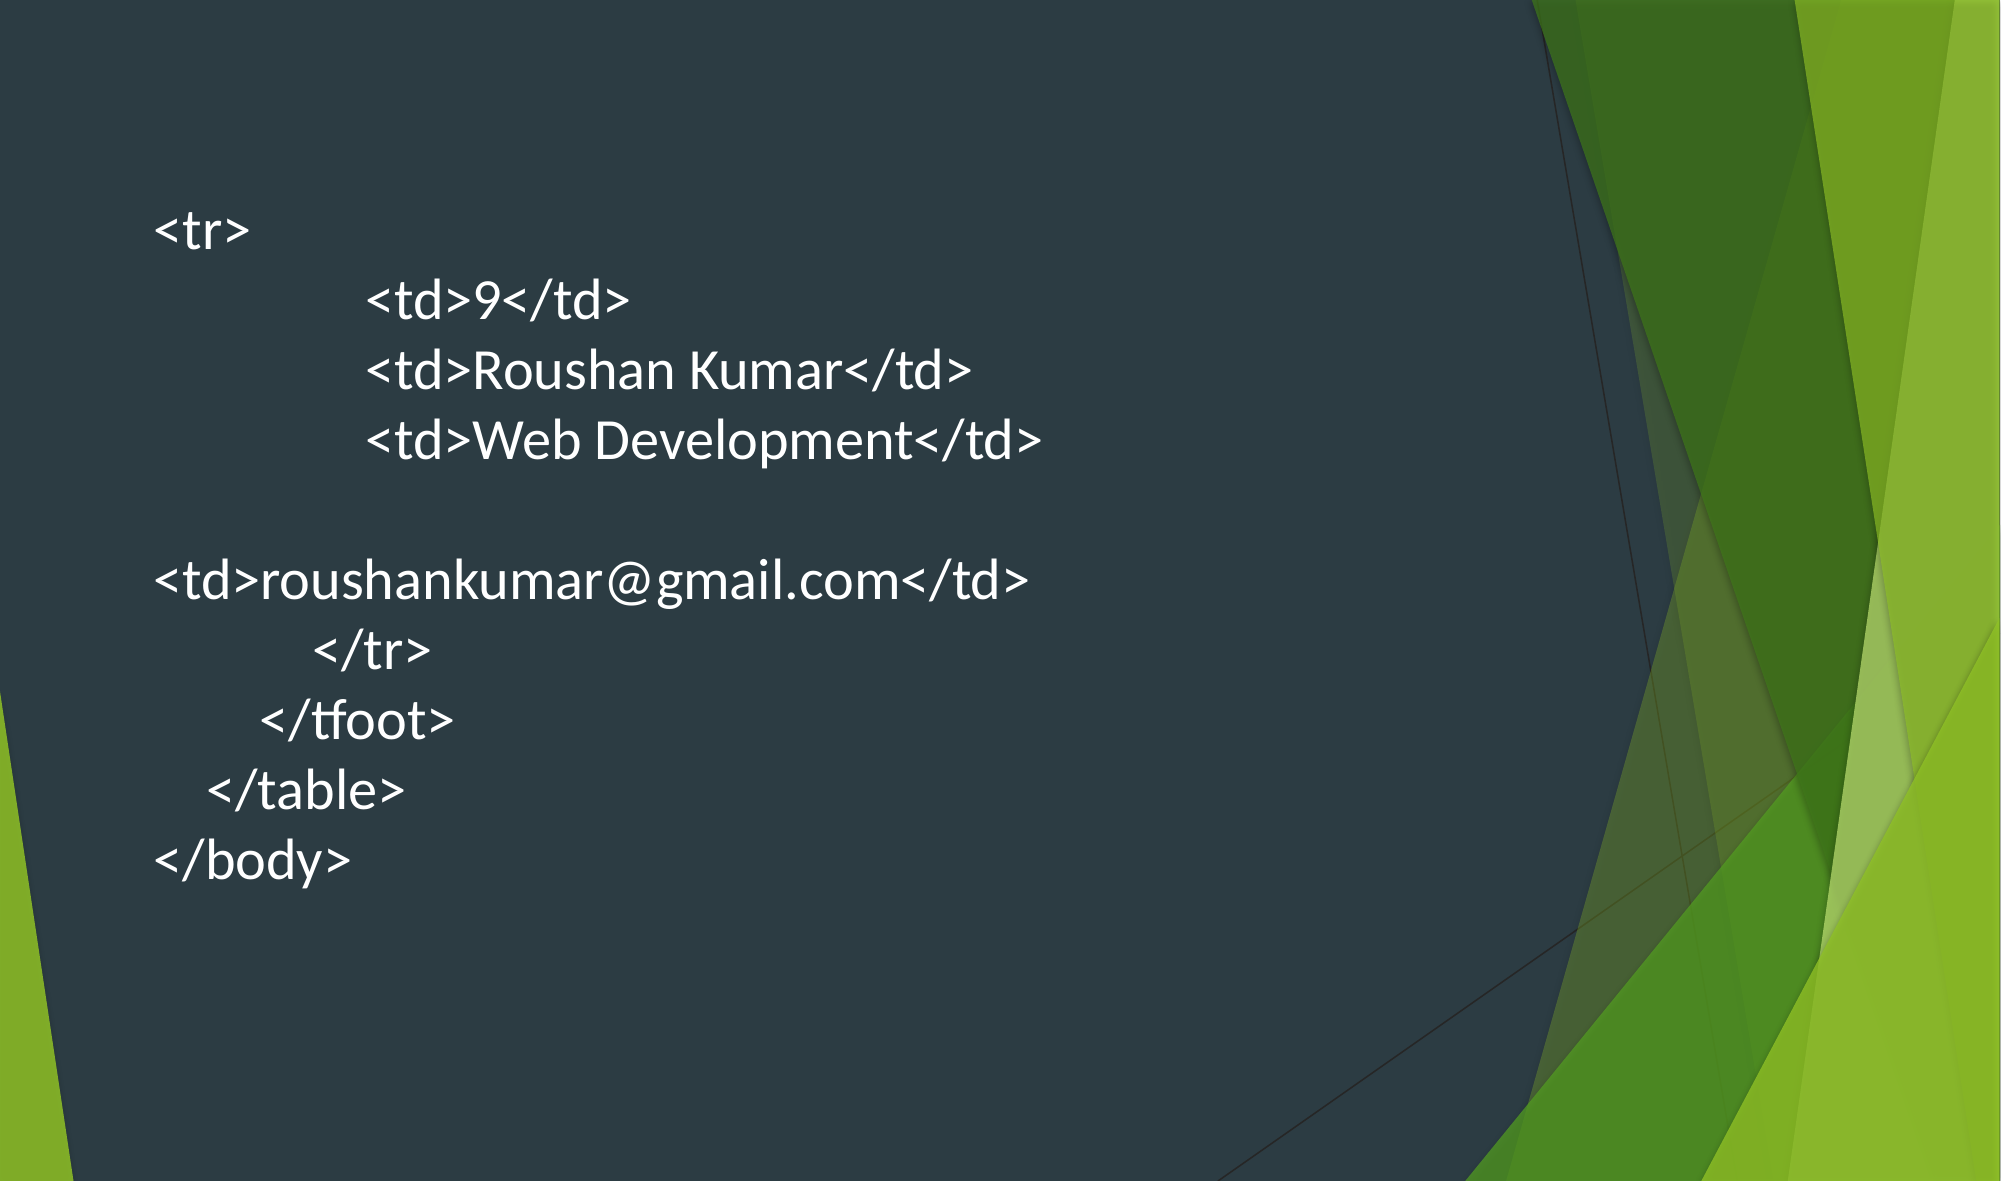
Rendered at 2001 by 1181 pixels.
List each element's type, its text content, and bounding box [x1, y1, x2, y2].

text_box <tr> <td>9</td> <td>Roushan Kumar</td> <td>Web Development</td> <td>roushankumar@gmail.com</td> </tr> </tfoot> </table> </body> [138, 183, 1139, 899]
